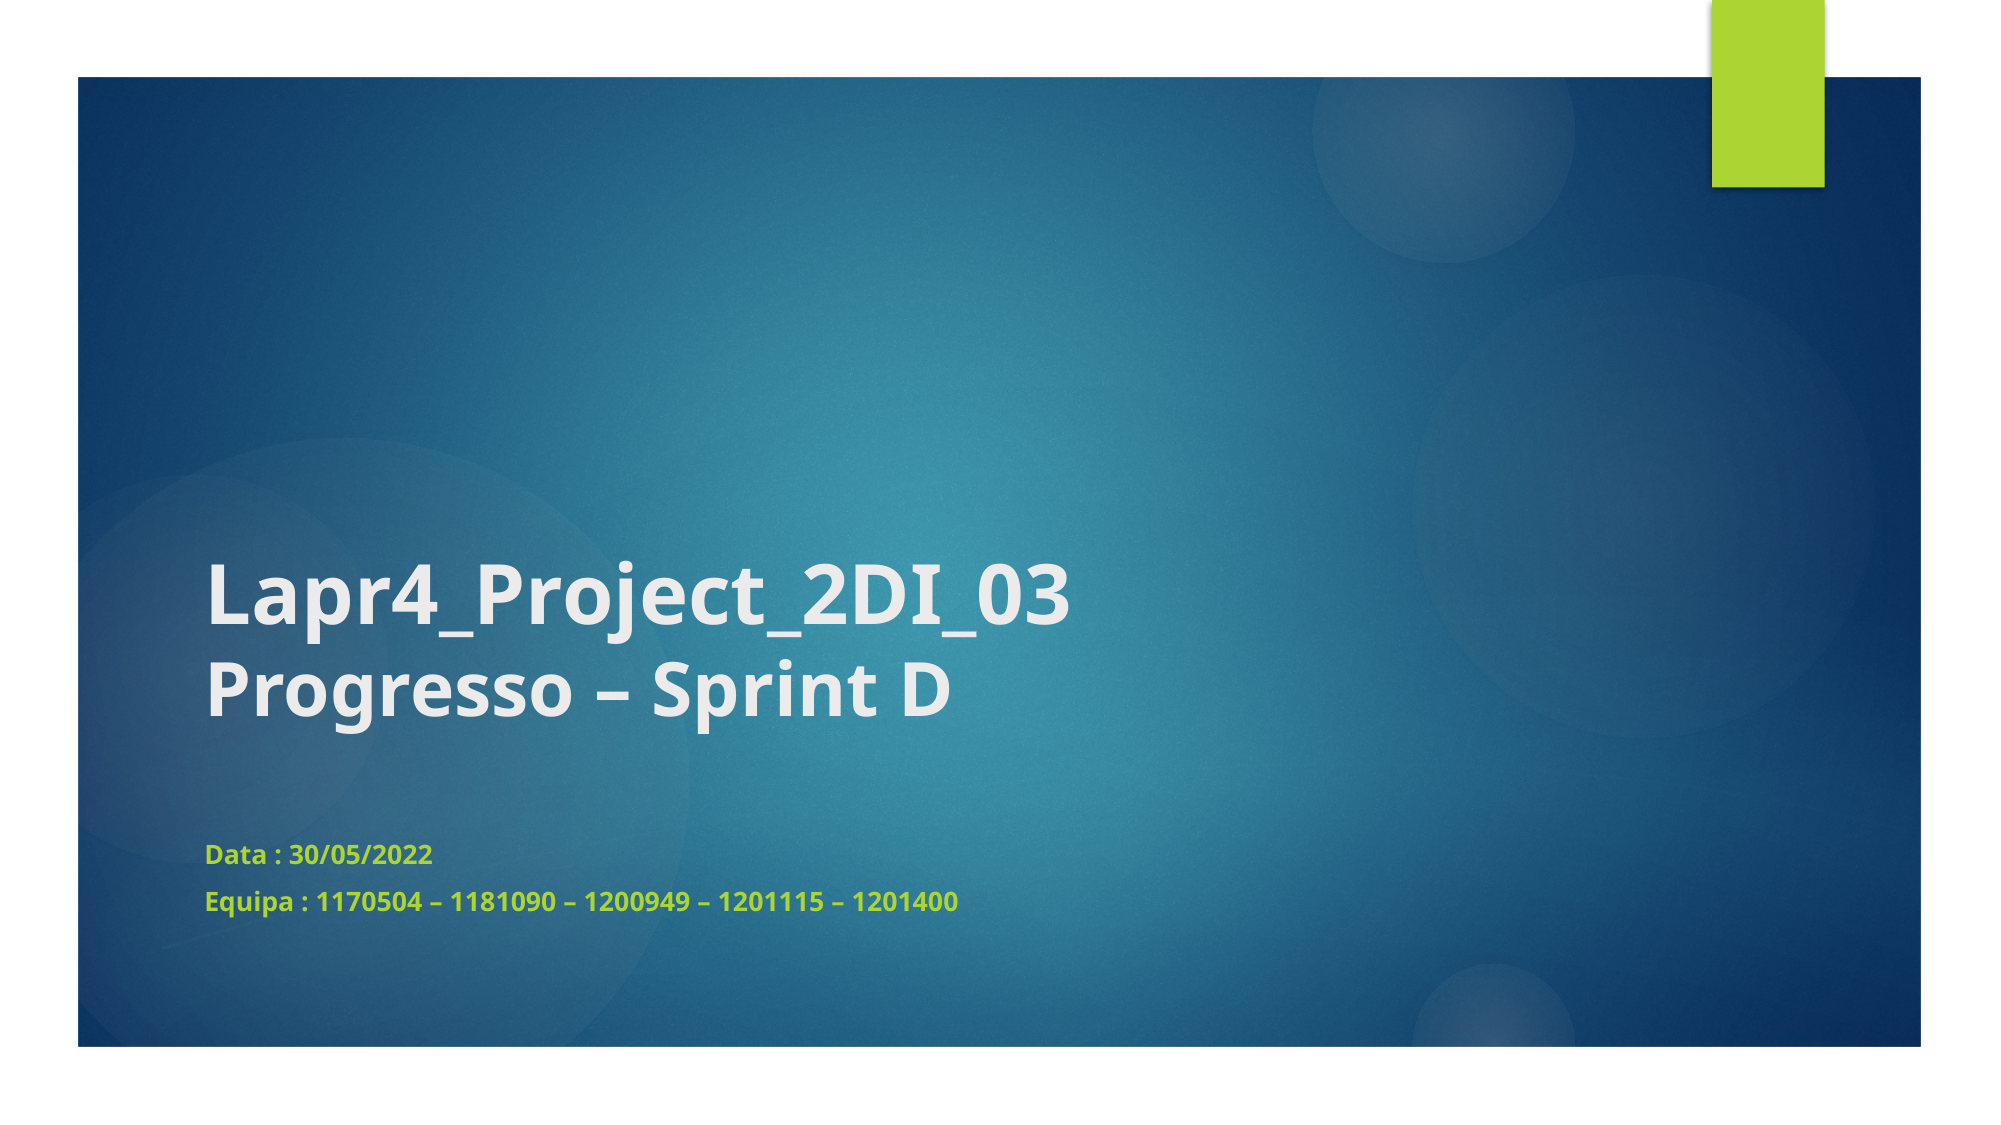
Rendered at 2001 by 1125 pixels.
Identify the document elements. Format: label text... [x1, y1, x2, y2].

subtitle Data : 30/05/2022 Equipa : 1170504 – 1181090 – 1200949 – 1201115 – 1201400 [189, 783, 1638, 925]
title Lapr4_Project_2DI_03 Progresso – Sprint D [189, 344, 1638, 783]
